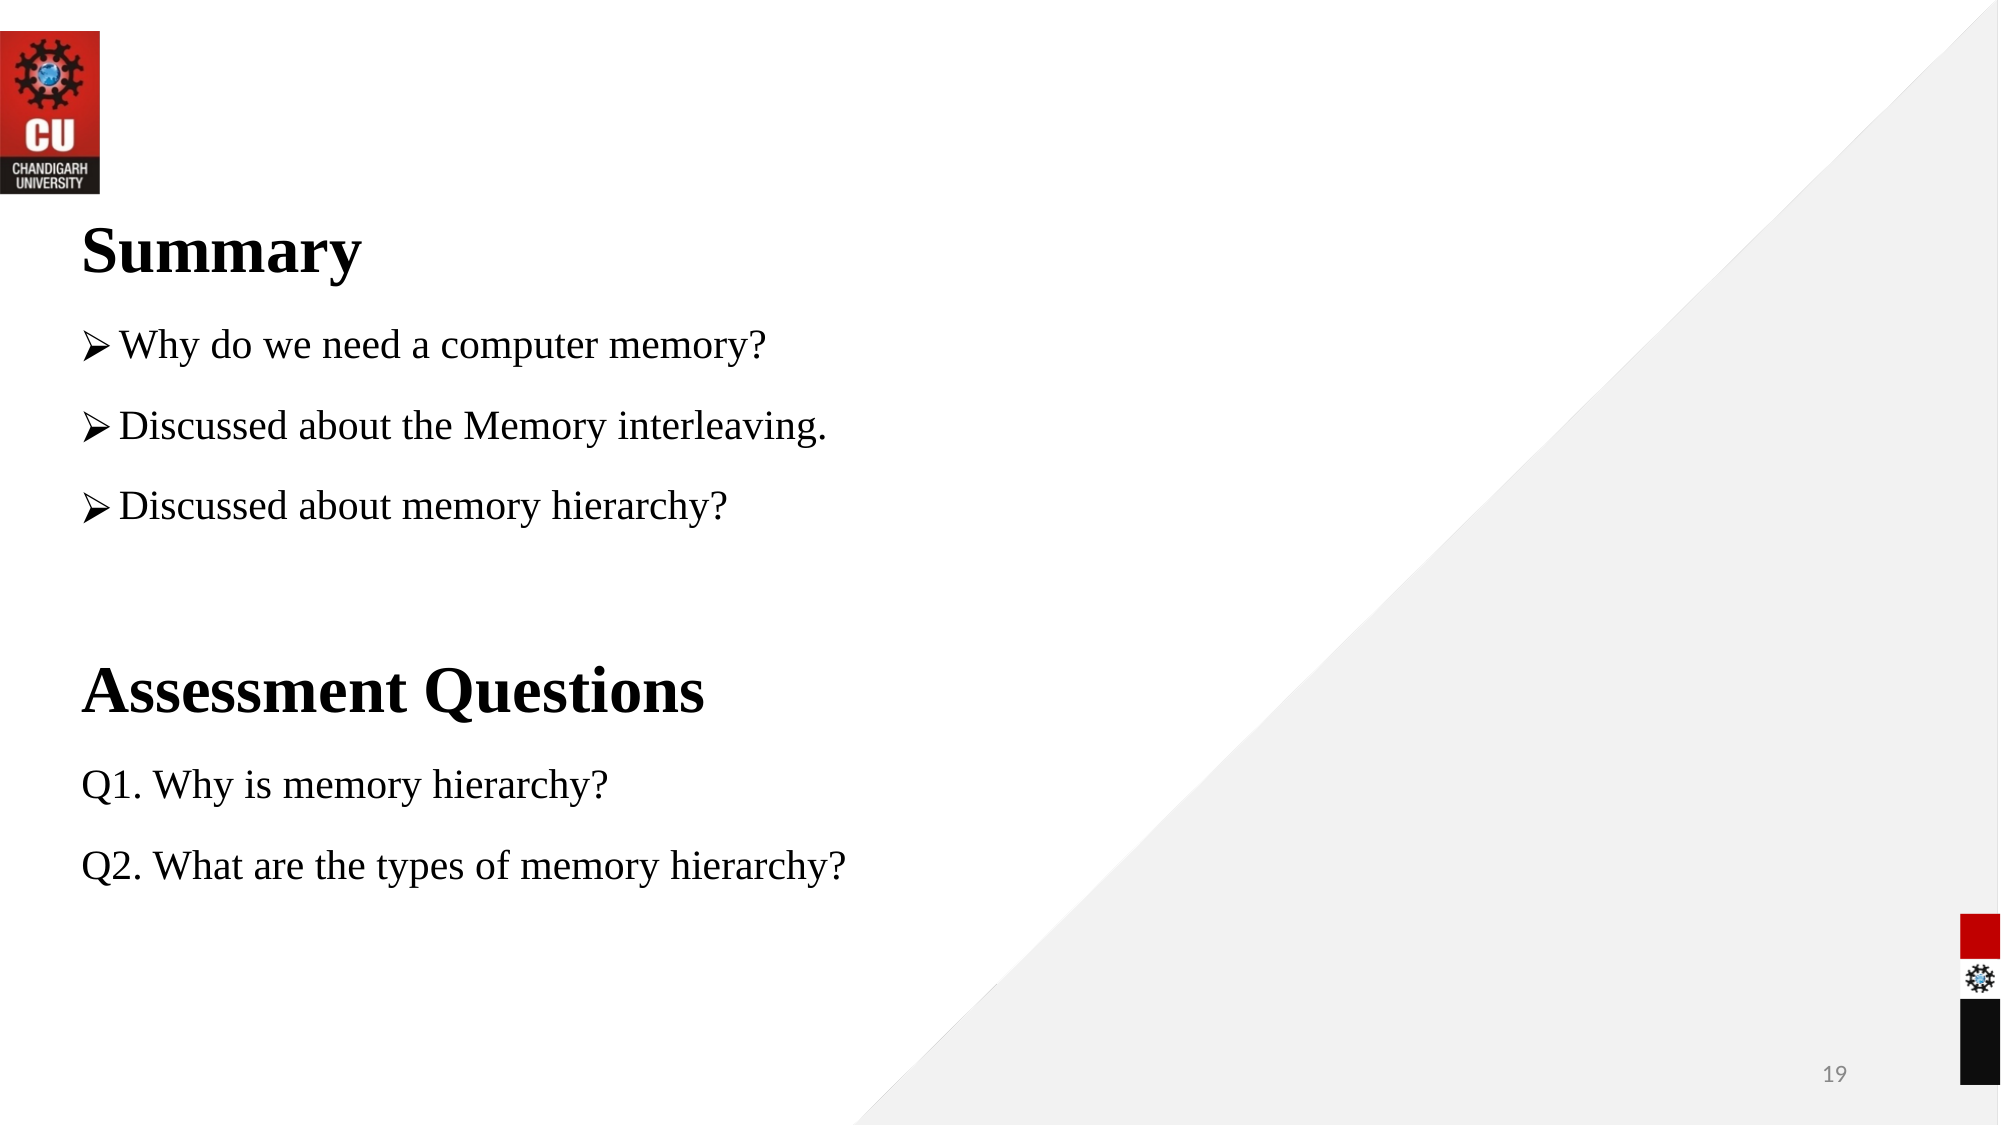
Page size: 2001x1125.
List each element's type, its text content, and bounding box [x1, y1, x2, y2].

list Summary Why do we need a computer memory? Discussed about the Memory interleaving. Discussed about memory hierarchy? Assessment Questions Q1. Why is memory hierarchy? Q2. What are the types of memory hierarchy? [66, 182, 1928, 1065]
slide_number ‹#› [1412, 1042, 1863, 1103]
picture [0, 0, 2001, 1125]
